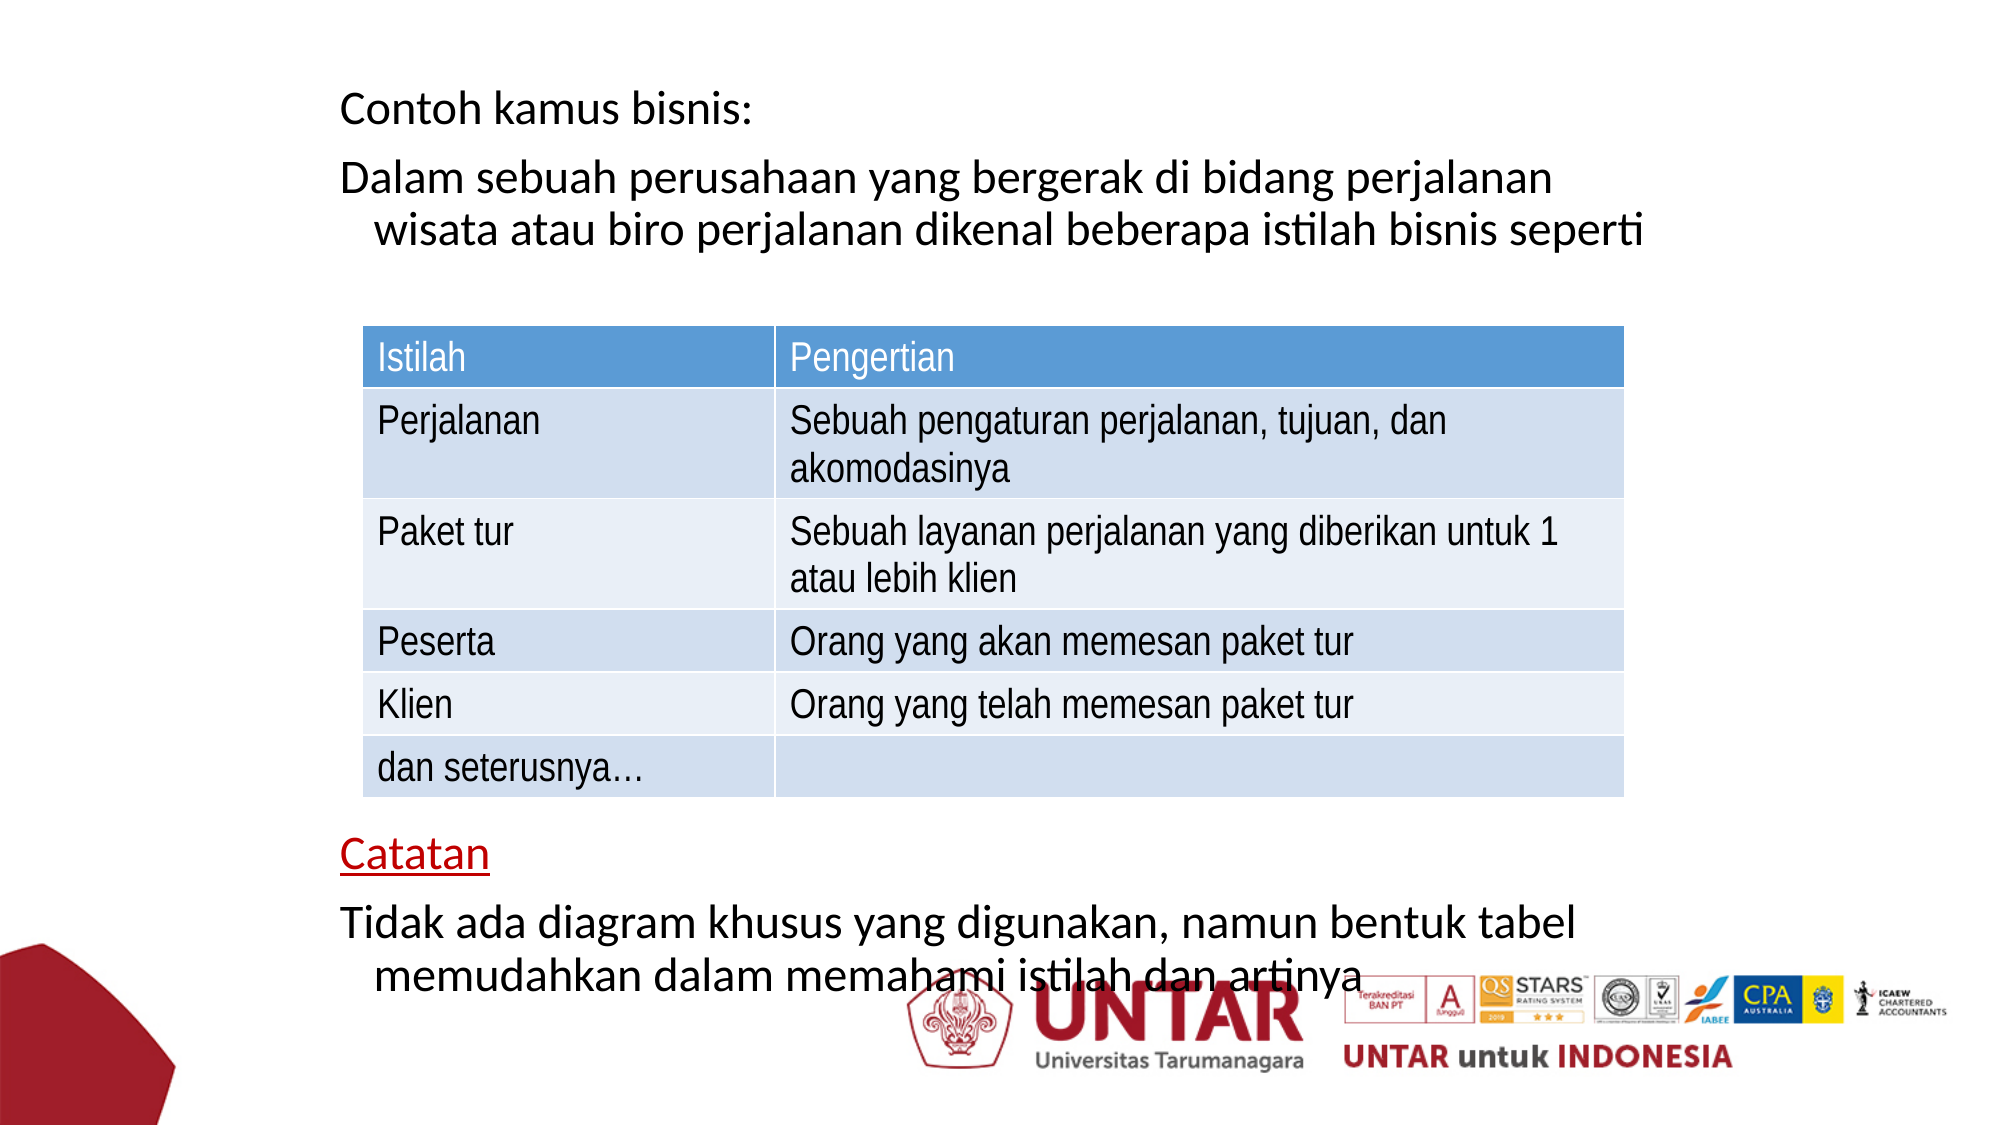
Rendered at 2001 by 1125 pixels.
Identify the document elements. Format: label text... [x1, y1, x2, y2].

picture [0, 0, 2001, 1125]
table_cell Klien [363, 673, 774, 734]
table_cell Orang yang telah memesan paket tur [776, 673, 1624, 734]
table_cell Orang yang akan memesan paket tur [776, 610, 1624, 671]
table_cell dan seterusnya… [363, 736, 774, 797]
list Contoh kamus bisnis: Dalam sebuah perusahaan yang bergerak di bidang perjalanan wisata atau biro perjalanan dikenal beberapa istilah bisnis seperti Catatan Tidak ada diagram khusus yang digunakan, namun bentuk tabel memudahkan dalam memahami istilah dan artinya [324, 75, 1675, 1063]
table_header Pengertian [776, 326, 1624, 387]
table_cell [776, 736, 1624, 797]
table_cell Peserta [363, 610, 774, 671]
table_cell Perjalanan [363, 389, 774, 498]
table_cell Paket tur [363, 499, 774, 608]
table_header Istilah [363, 326, 774, 387]
table_cell Sebuah layanan perjalanan yang diberikan untuk 1 atau lebih klien [776, 499, 1624, 608]
table_cell Sebuah pengaturan perjalanan, tujuan, dan akomodasinya [776, 389, 1624, 498]
